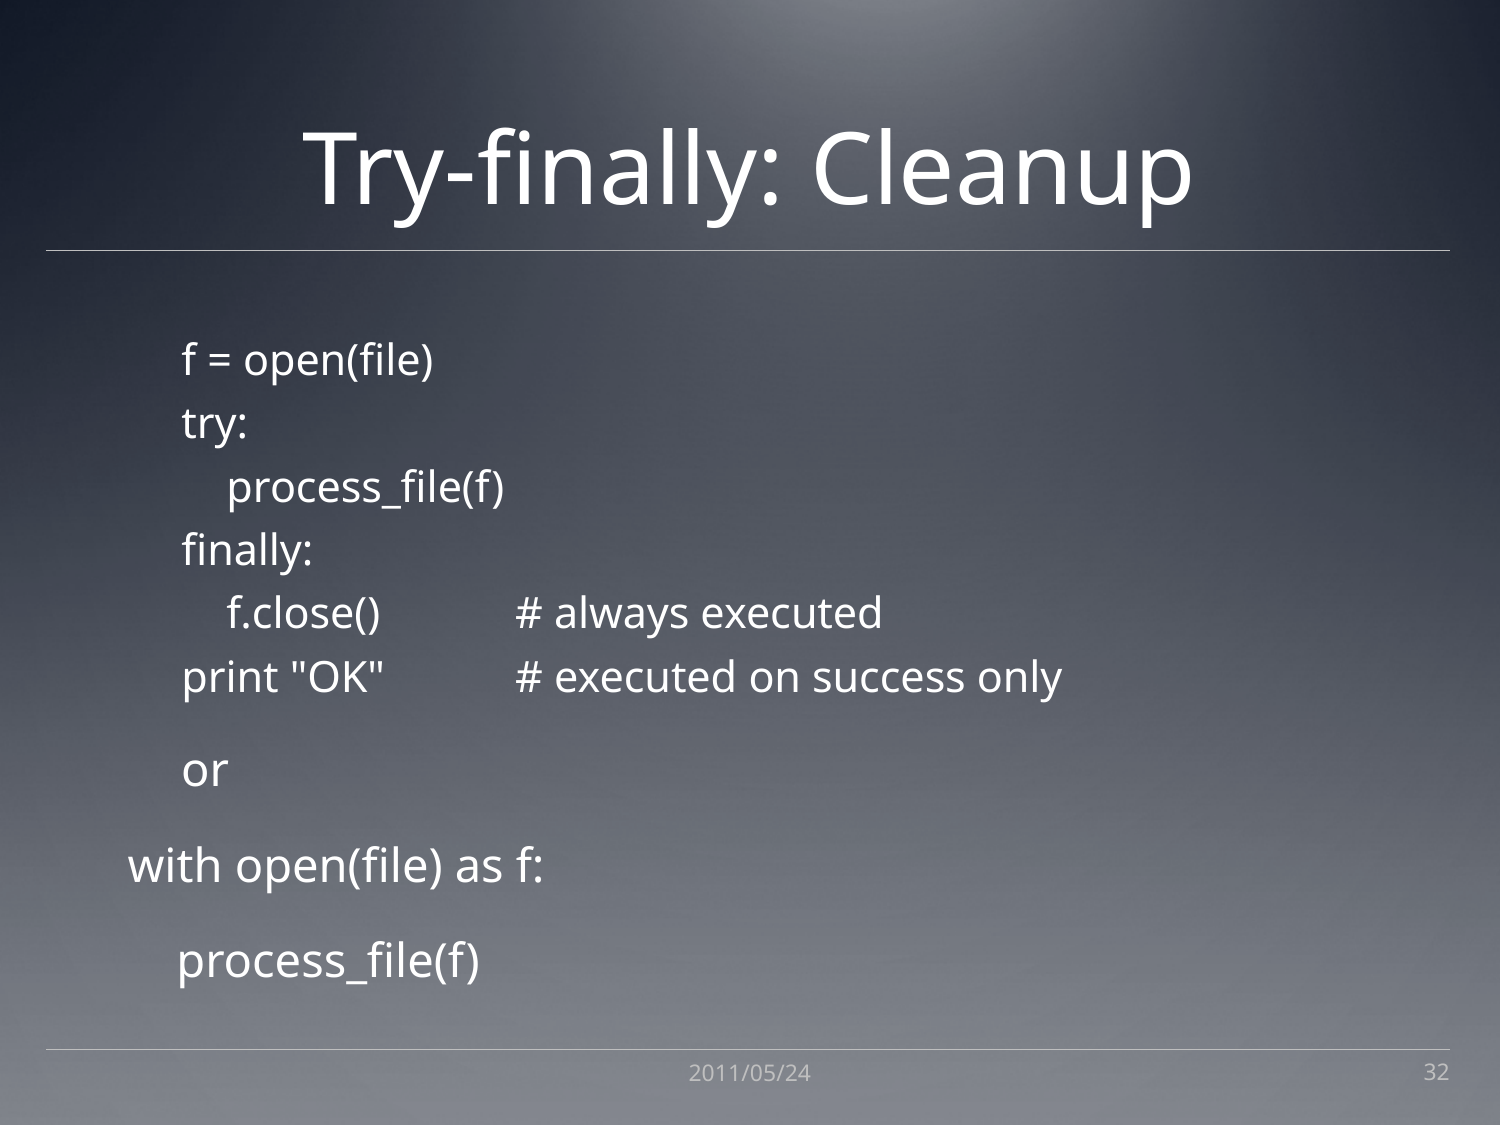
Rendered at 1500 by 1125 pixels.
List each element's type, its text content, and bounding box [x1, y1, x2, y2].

title Try-finally: Cleanup [105, 17, 1394, 233]
list f = open(file) try: process_file(f) finally: f.close() # always executed print "OK" # executed on success only or with open(file) as f: process_file(f) [112, 324, 1500, 1000]
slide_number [575, 1042, 925, 1103]
slide_number 32 [1325, 1042, 1450, 1103]
